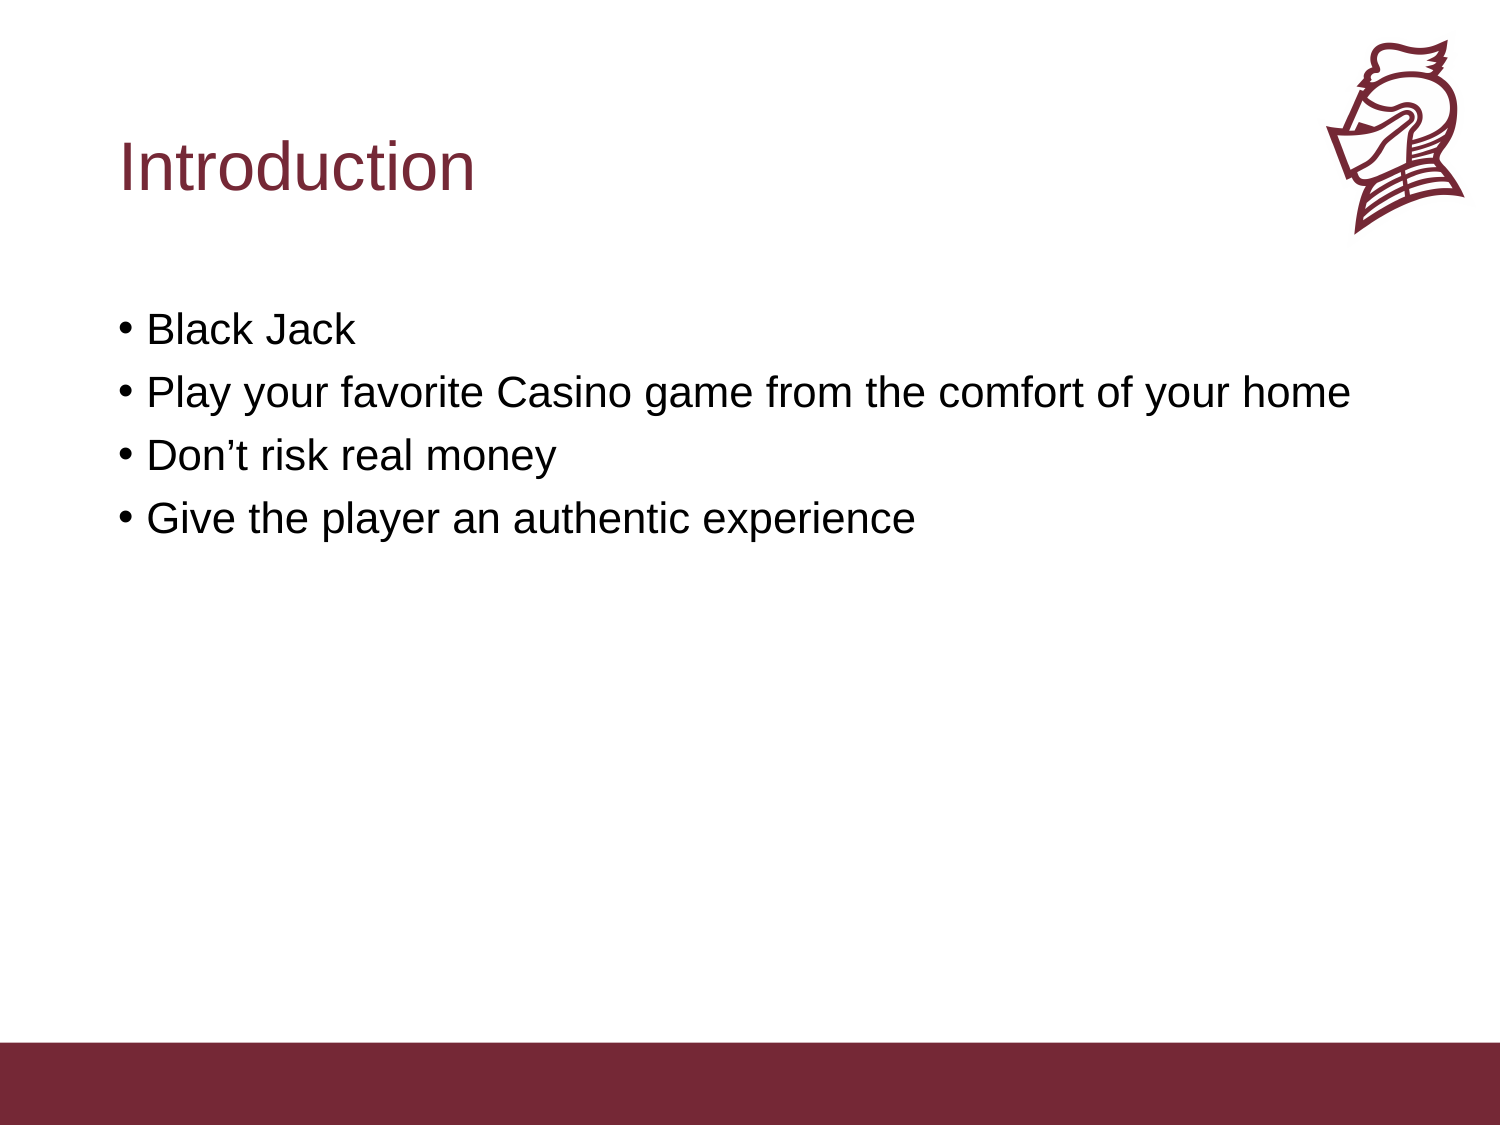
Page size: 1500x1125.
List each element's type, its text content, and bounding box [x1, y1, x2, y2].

list Black Jack Play your favorite Casino game from the comfort of your home Don’t risk real money Give the player an authentic experience [103, 299, 1397, 1014]
title Introduction [103, 59, 1397, 278]
picture [1317, 30, 1476, 248]
